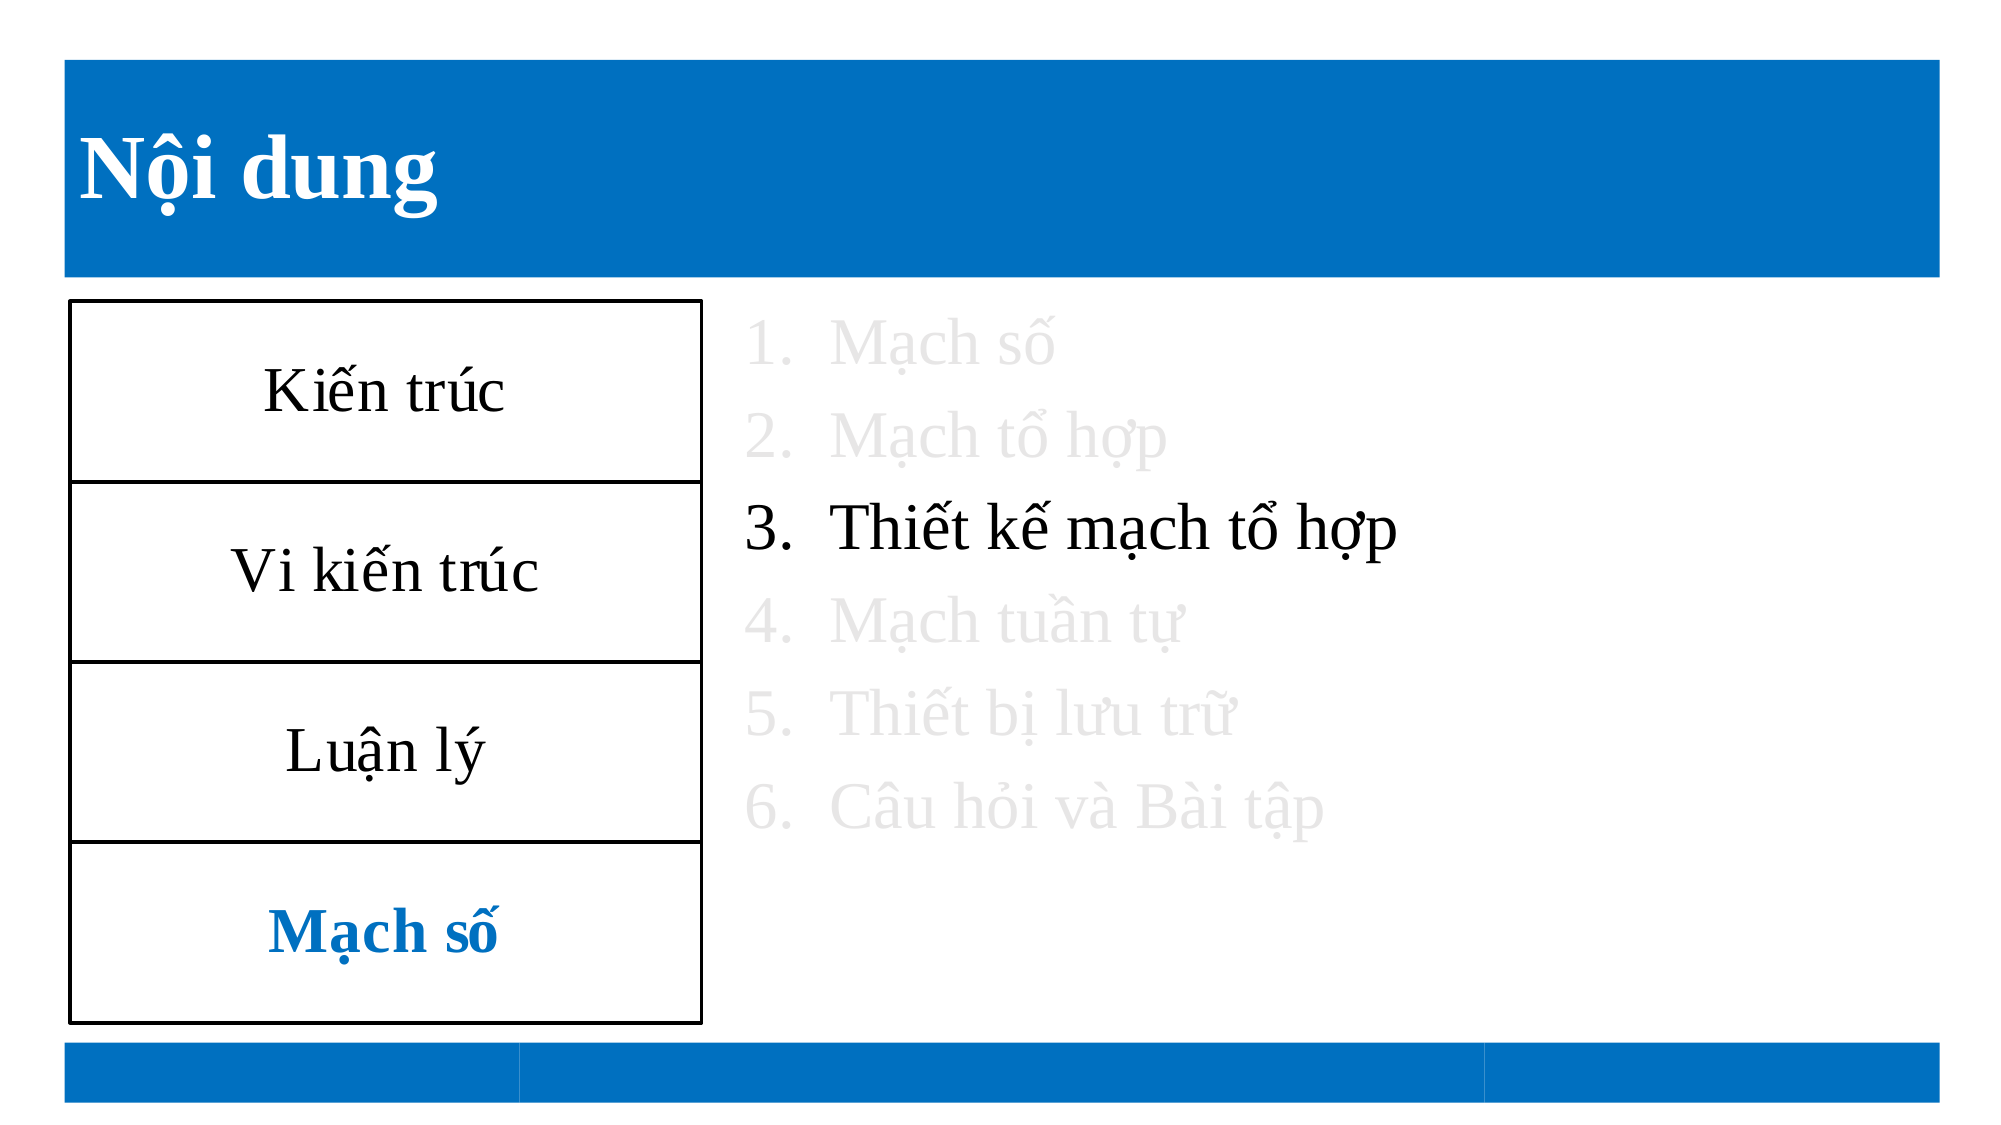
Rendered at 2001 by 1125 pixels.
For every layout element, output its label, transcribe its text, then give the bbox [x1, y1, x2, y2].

slide_number [64, 1042, 520, 1103]
title Nội dung [64, 59, 1940, 278]
list Mạch số Mạch tổ hợp Thiết kế mạch tổ hợp Mạch tuần tự Thiết bị lưu trữ Câu hỏi và Bài tập [729, 299, 1940, 1014]
picture [60, 291, 708, 1029]
